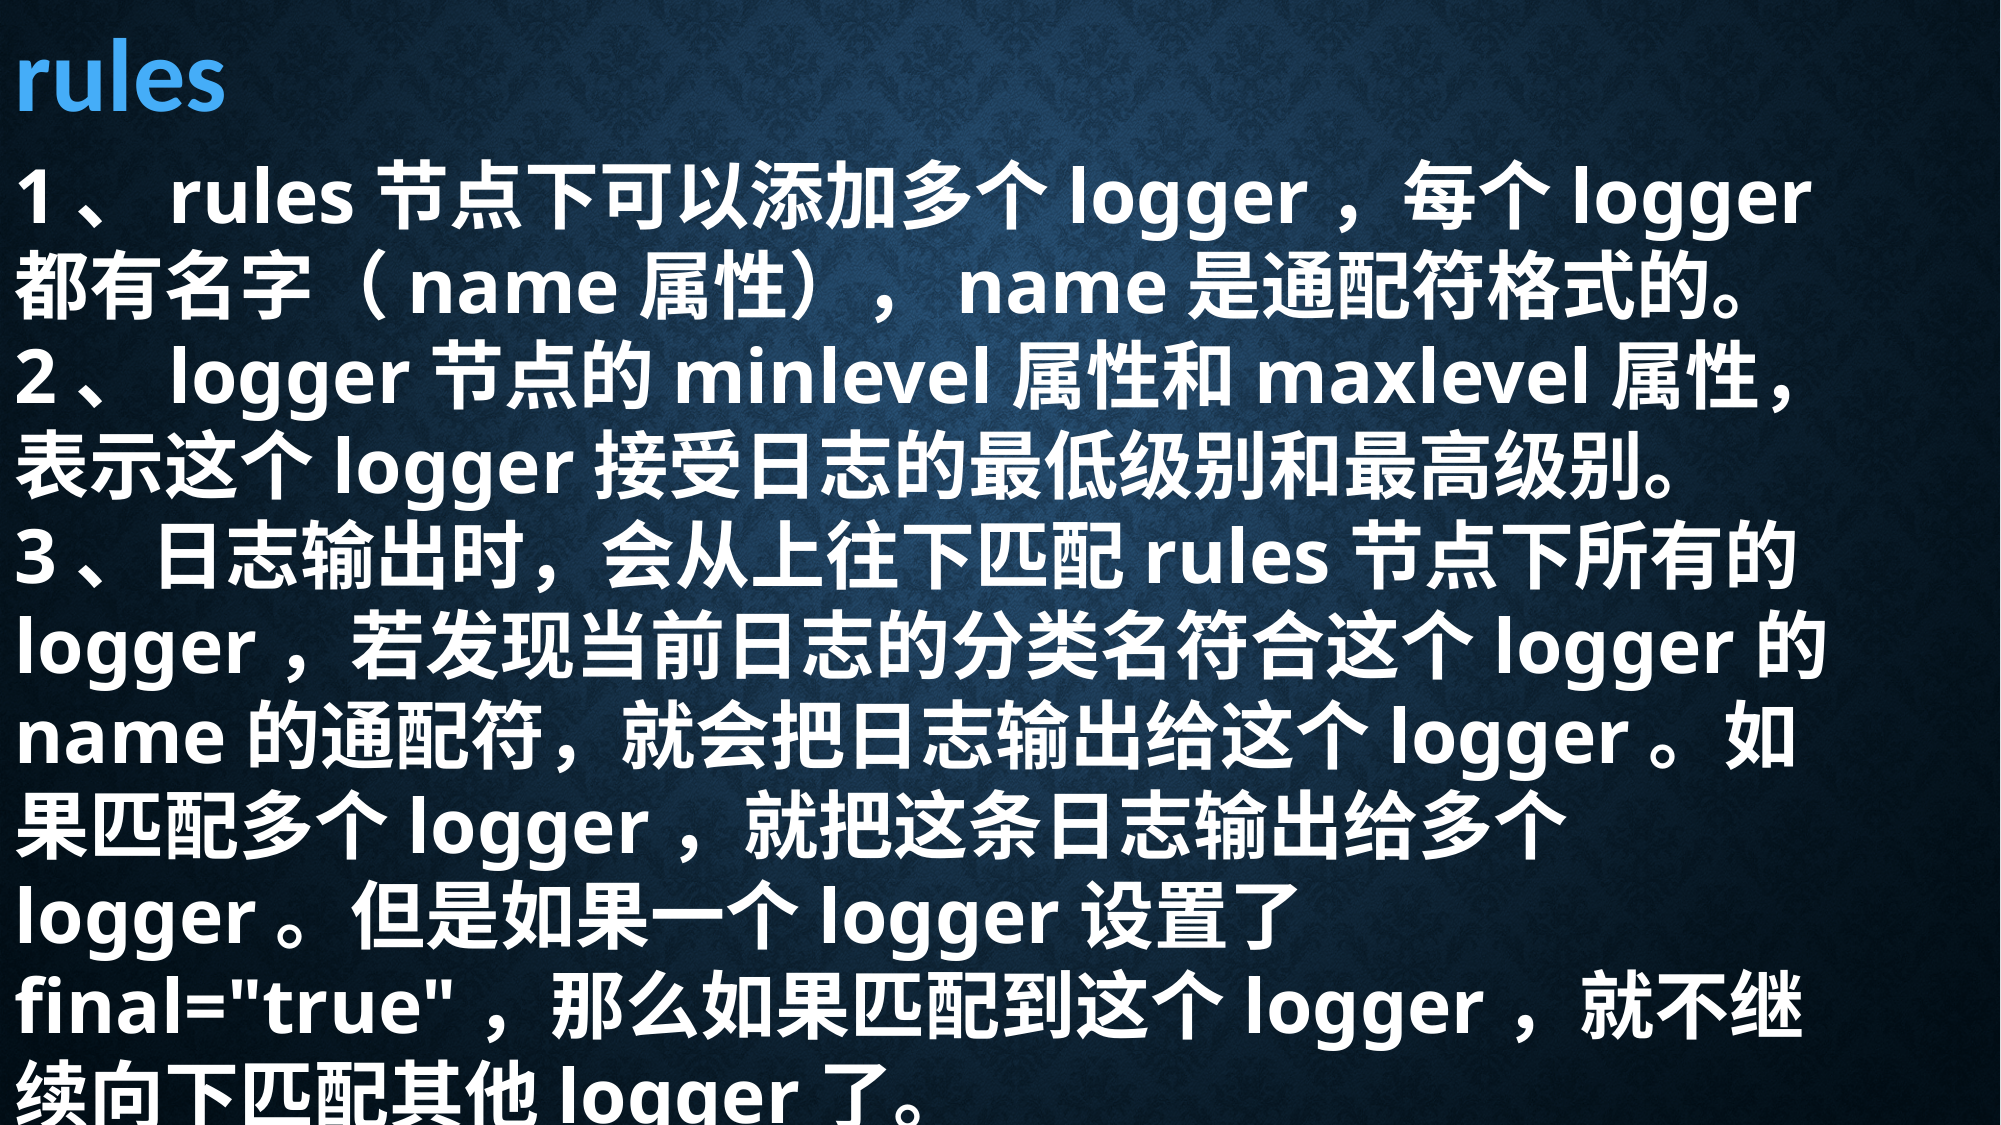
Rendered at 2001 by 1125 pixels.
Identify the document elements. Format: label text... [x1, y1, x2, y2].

text_box 1、rules节点下可以添加多个logger，每个logger都有名字（name属性），name是通配符格式的。 2、logger节点的minlevel属性和maxlevel属性，表示这个logger接受日志的最低级别和最高级别。 3、日志输出时，会从上往下匹配rules节点下所有的logger，若发现当前日志的分类名符合这个logger的name的通配符，就会把日志输出给这个logger。如果匹配多个logger，就把这条日志输出给多个logger。但是如果一个logger设置了final="true"，那么如果匹配到这个logger，就不继续向下匹配其他logger了。 [0, 141, 1864, 1125]
text_box rules [0, 0, 2000, 140]
